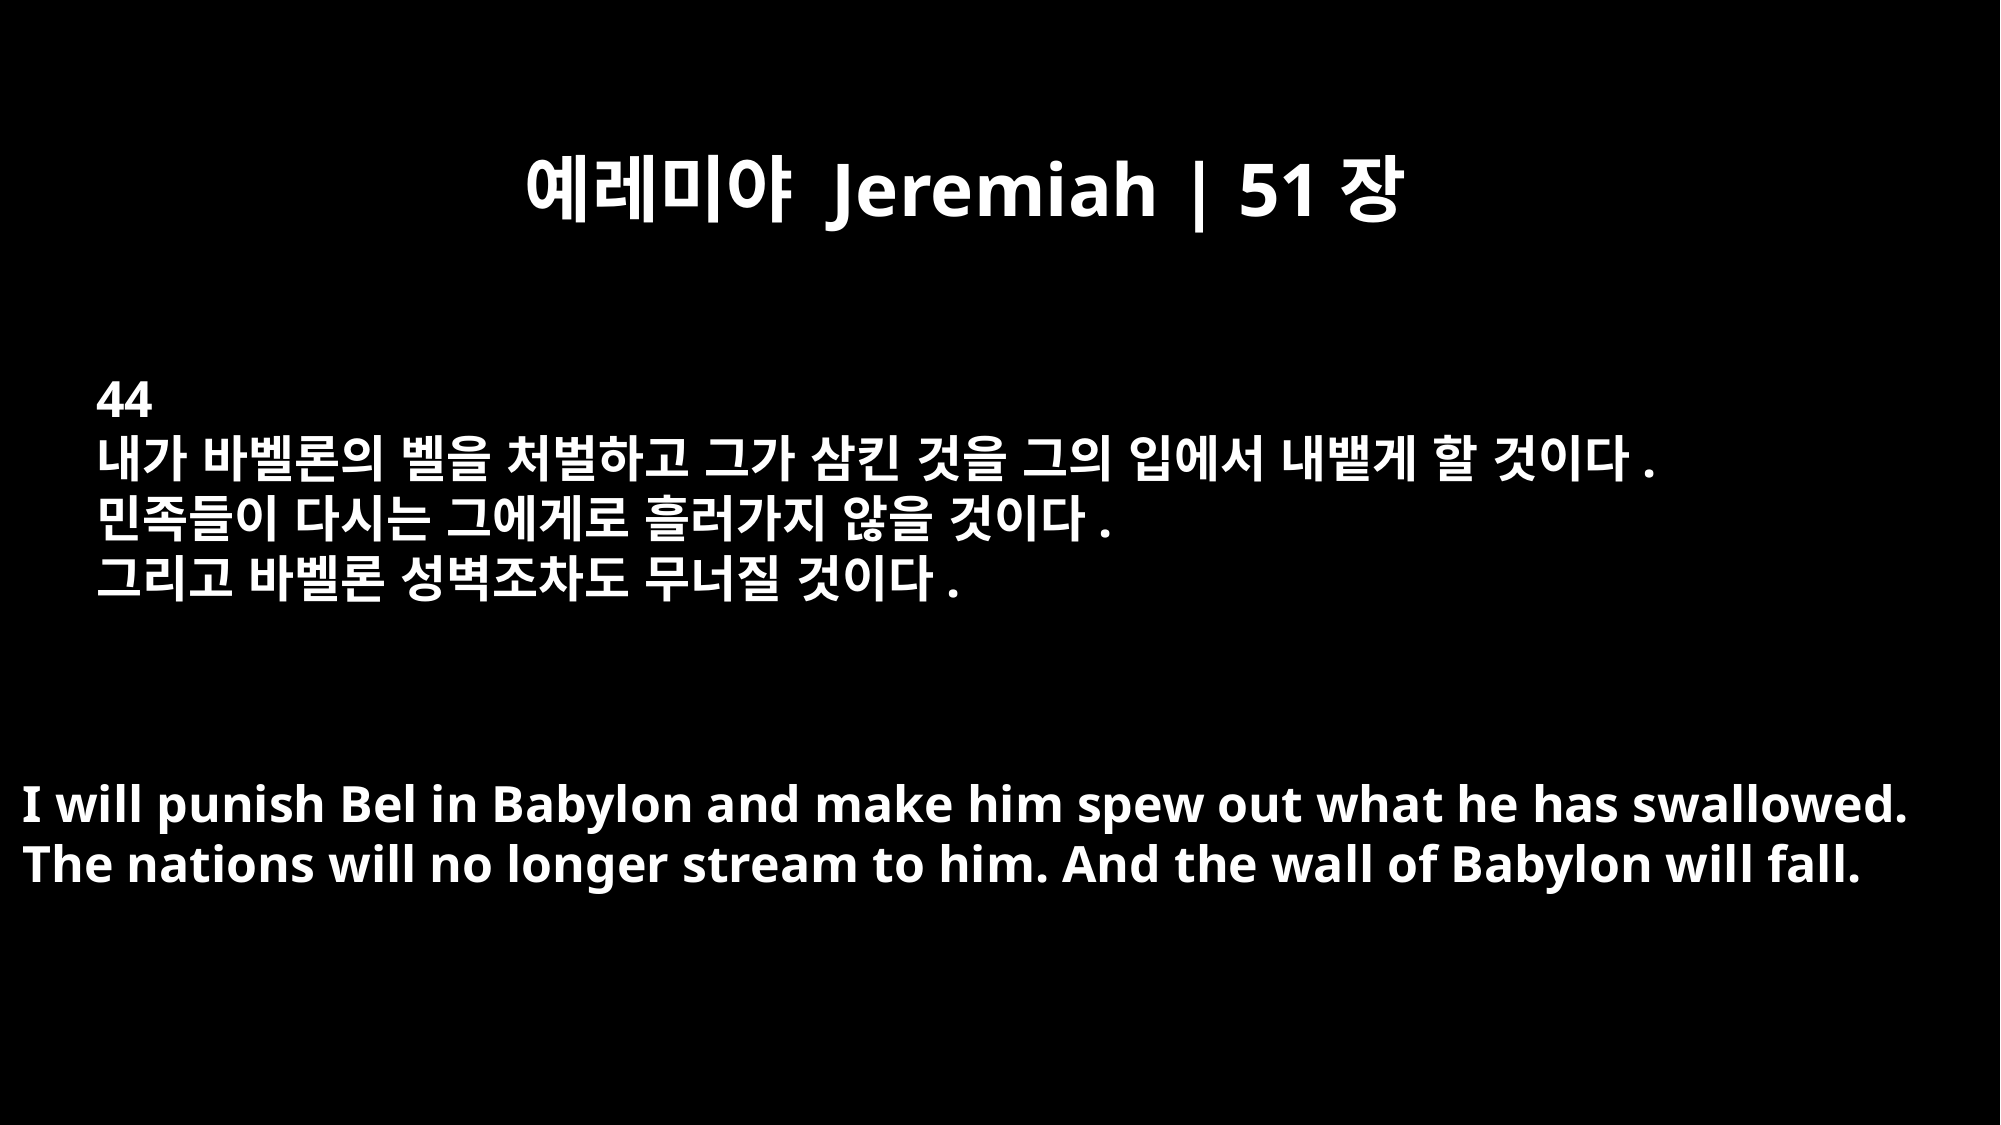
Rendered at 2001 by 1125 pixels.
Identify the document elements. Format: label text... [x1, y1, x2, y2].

text_box I will punish Bel in Babylon and make him spew out what he has swallowed. The nations will no longer stream to him. And the wall of Babylon will fall. [7, 764, 1938, 900]
text_box 예레미야 Jeremiah | 51장 [510, 136, 1422, 239]
text_box 44 내가 바벨론의 벨을 처벌하고 그가 삼킨 것을 그의 입에서 내뱉게 할 것이다. 민족들이 다시는 그에게로 흘러가지 않을 것이다. 그리고 바벨론 성벽조차도 무너질 것이다. [81, 359, 1672, 615]
